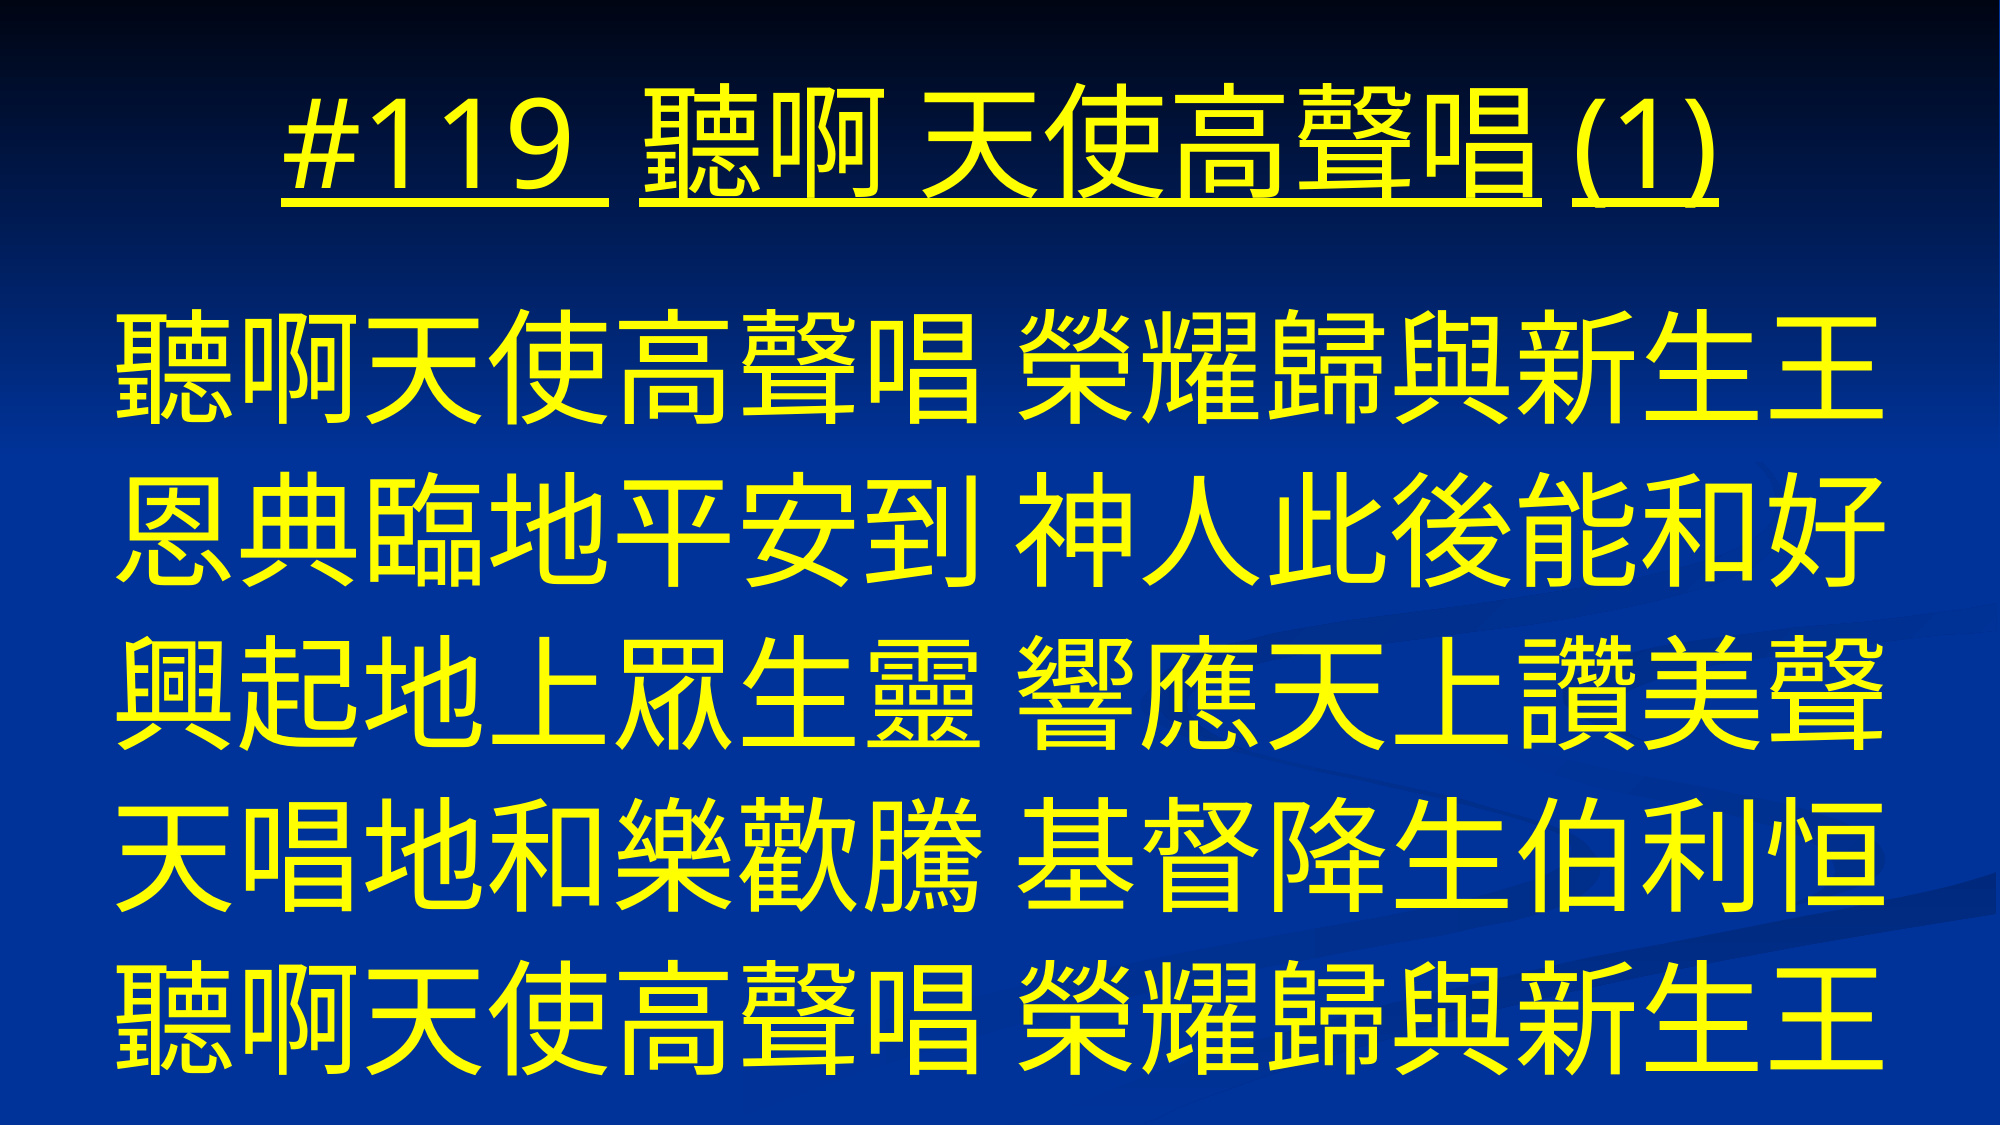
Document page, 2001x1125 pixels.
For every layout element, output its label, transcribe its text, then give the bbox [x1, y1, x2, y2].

list 聽啊天使高聲唱 榮耀歸與新生王 恩典臨地平安到 神人此後能和好 興起地上眾生靈 響應天上讚美聲 天唱地和樂歡騰 基督降生伯利恒 聽啊天使高聲唱 榮耀歸與新生王 [54, 282, 1945, 1025]
title #119 聽啊 天使高聲唱(1) [99, 45, 1900, 233]
